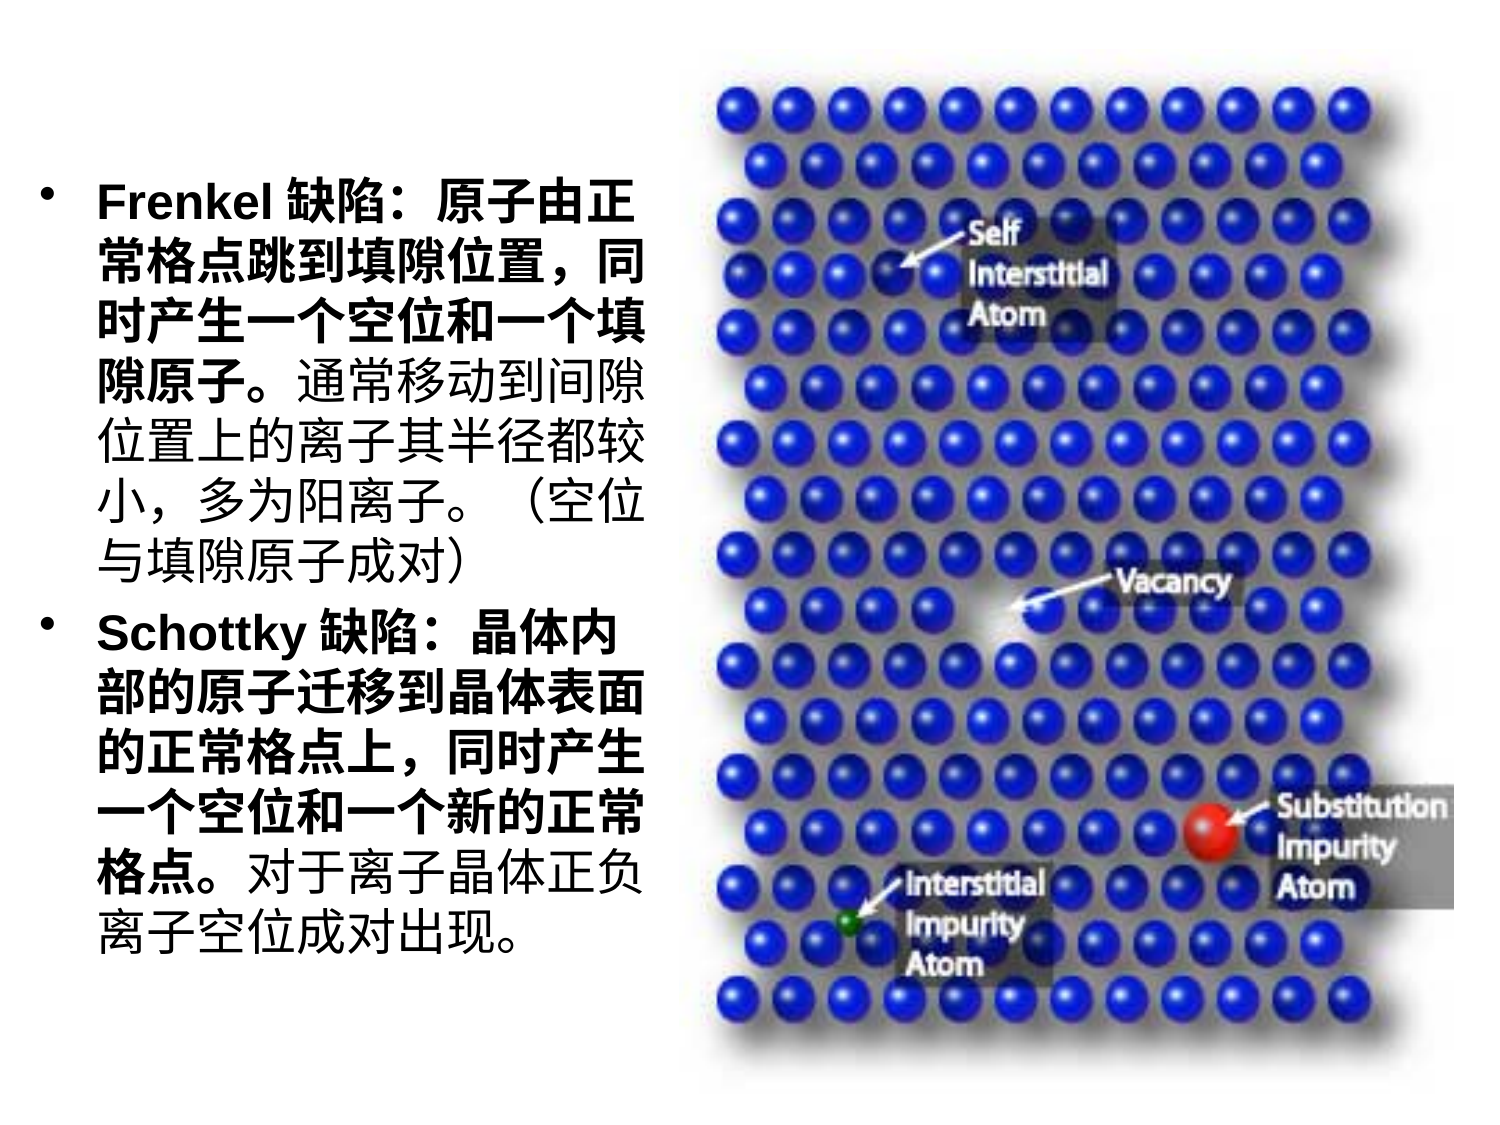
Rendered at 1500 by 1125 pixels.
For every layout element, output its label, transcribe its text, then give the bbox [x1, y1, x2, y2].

list Frenkel缺陷：原子由正常格点跳到填隙位置，同时产生一个空位和一个填隙原子。通常移动到间隙位置上的离子其半径都较小，多为阳离子。（空位与填隙原子成对） Schottky缺陷：晶体内部的原子迁移到晶体表面的正常格点上，同时产生一个空位和一个新的正常格点。对于离子晶体正负离子空位成对出现。 [24, 162, 673, 905]
picture [678, 49, 1454, 1102]
